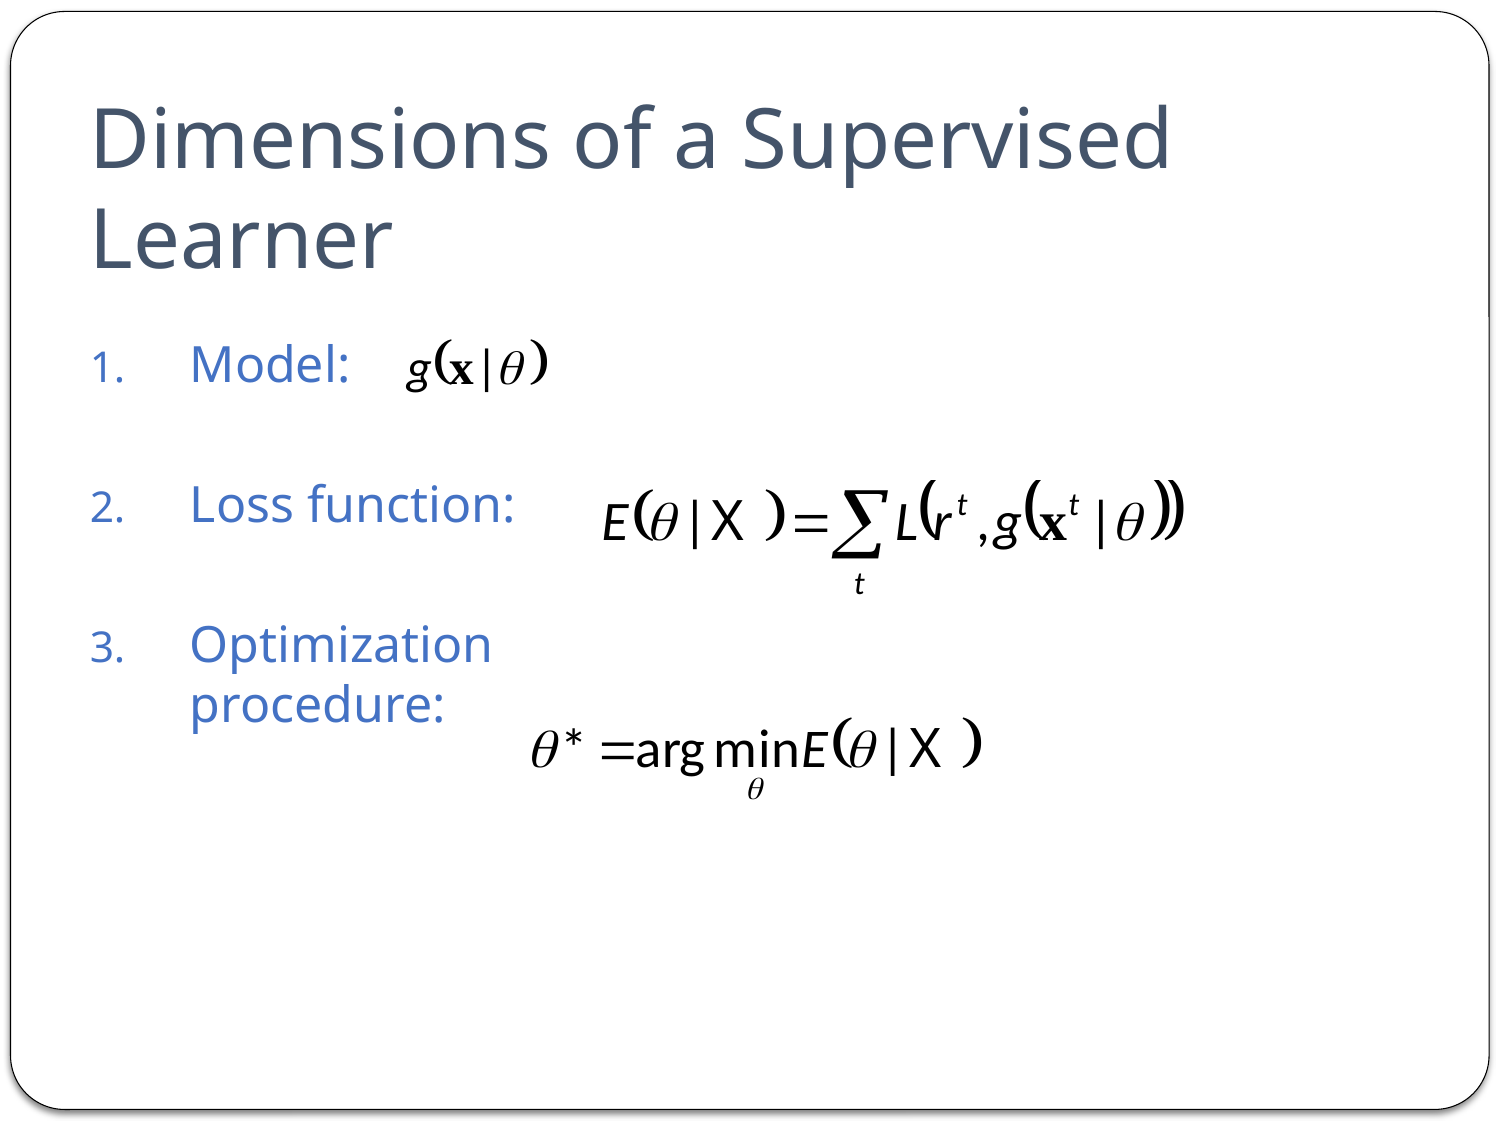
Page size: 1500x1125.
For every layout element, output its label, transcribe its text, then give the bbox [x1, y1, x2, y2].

title Dimensions of a Supervised Learner [75, 75, 1425, 300]
list Model: Loss function: Optimization procedure: [75, 324, 738, 963]
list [400, 339, 549, 406]
footer [0, 1089, 993, 1125]
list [594, 480, 1185, 606]
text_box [523, 717, 986, 814]
